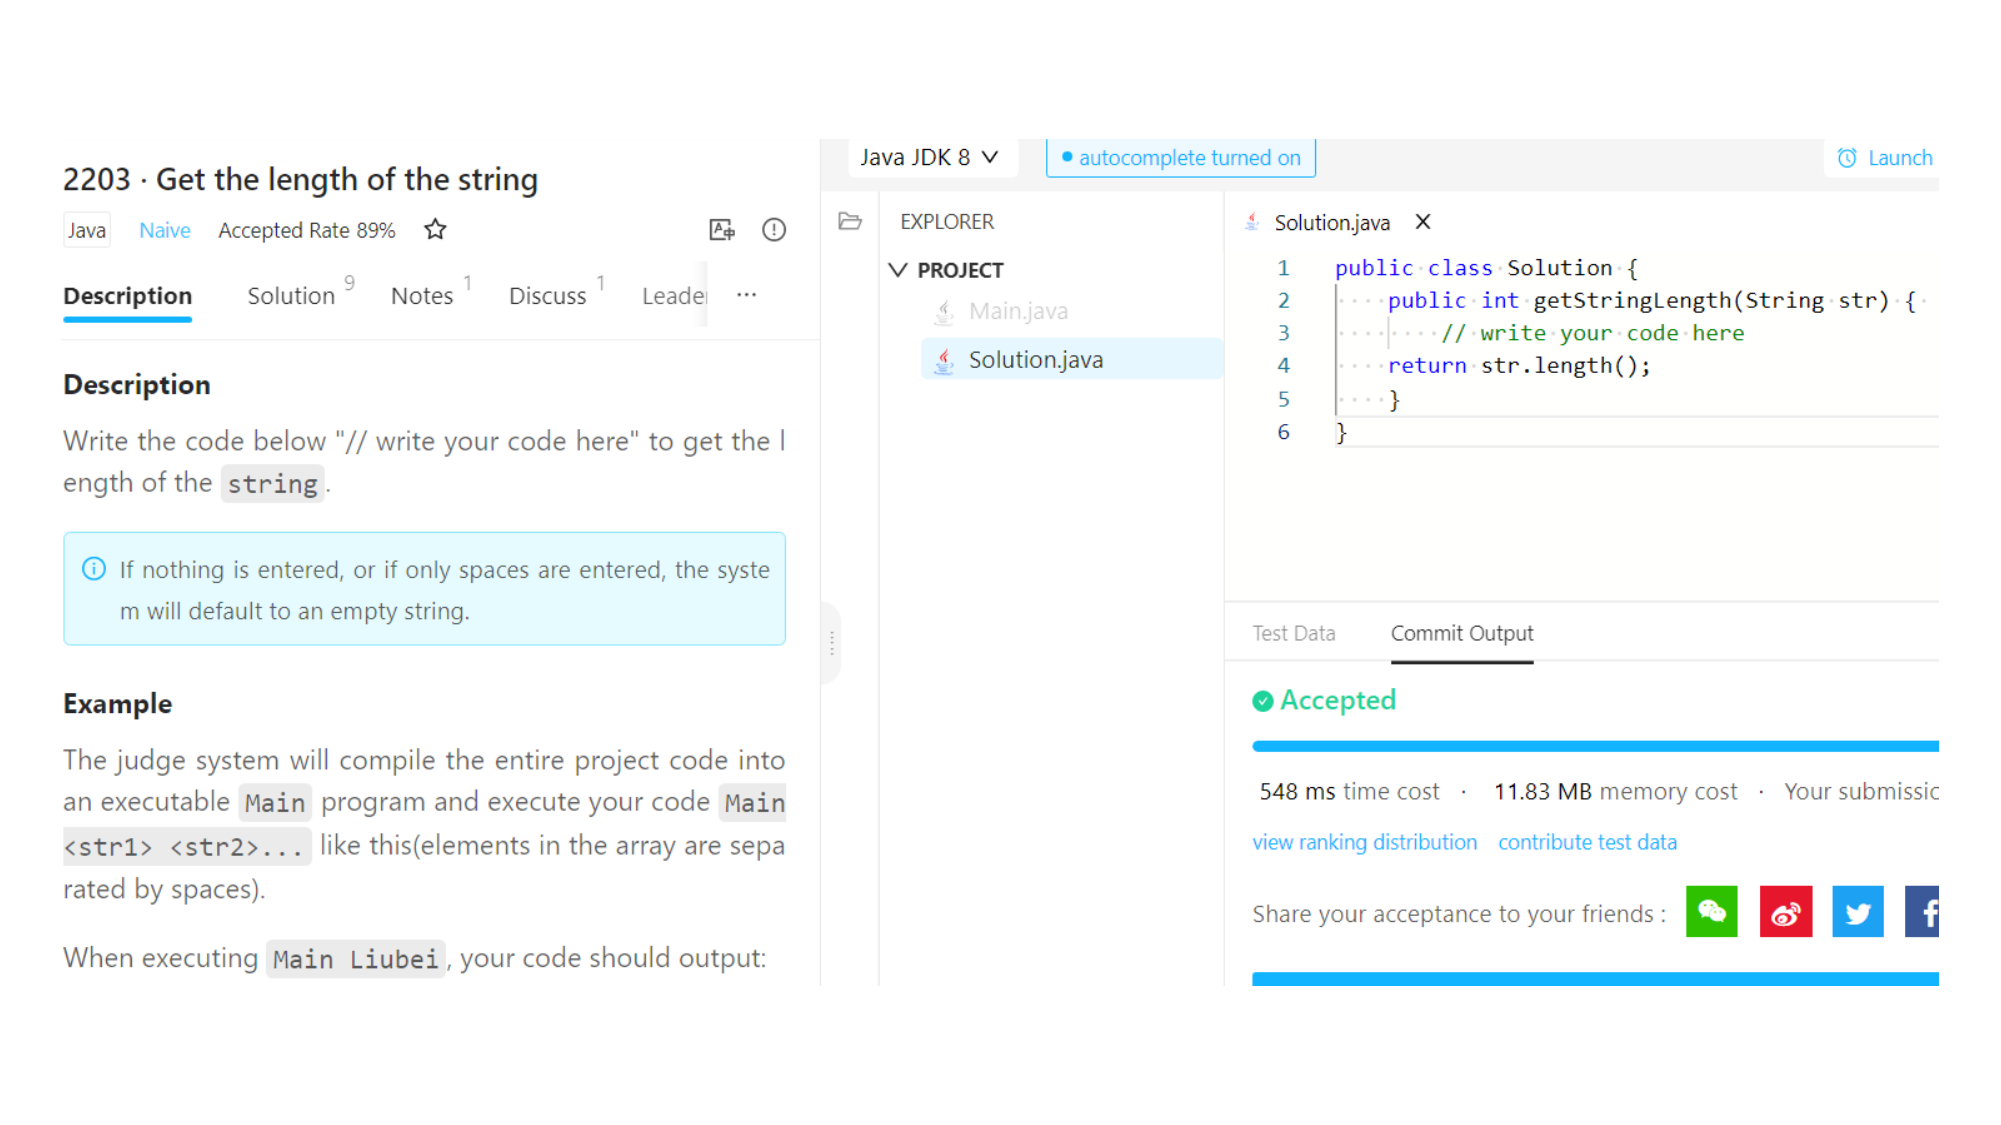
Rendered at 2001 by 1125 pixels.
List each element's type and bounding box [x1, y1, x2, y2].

picture [61, 139, 1939, 986]
